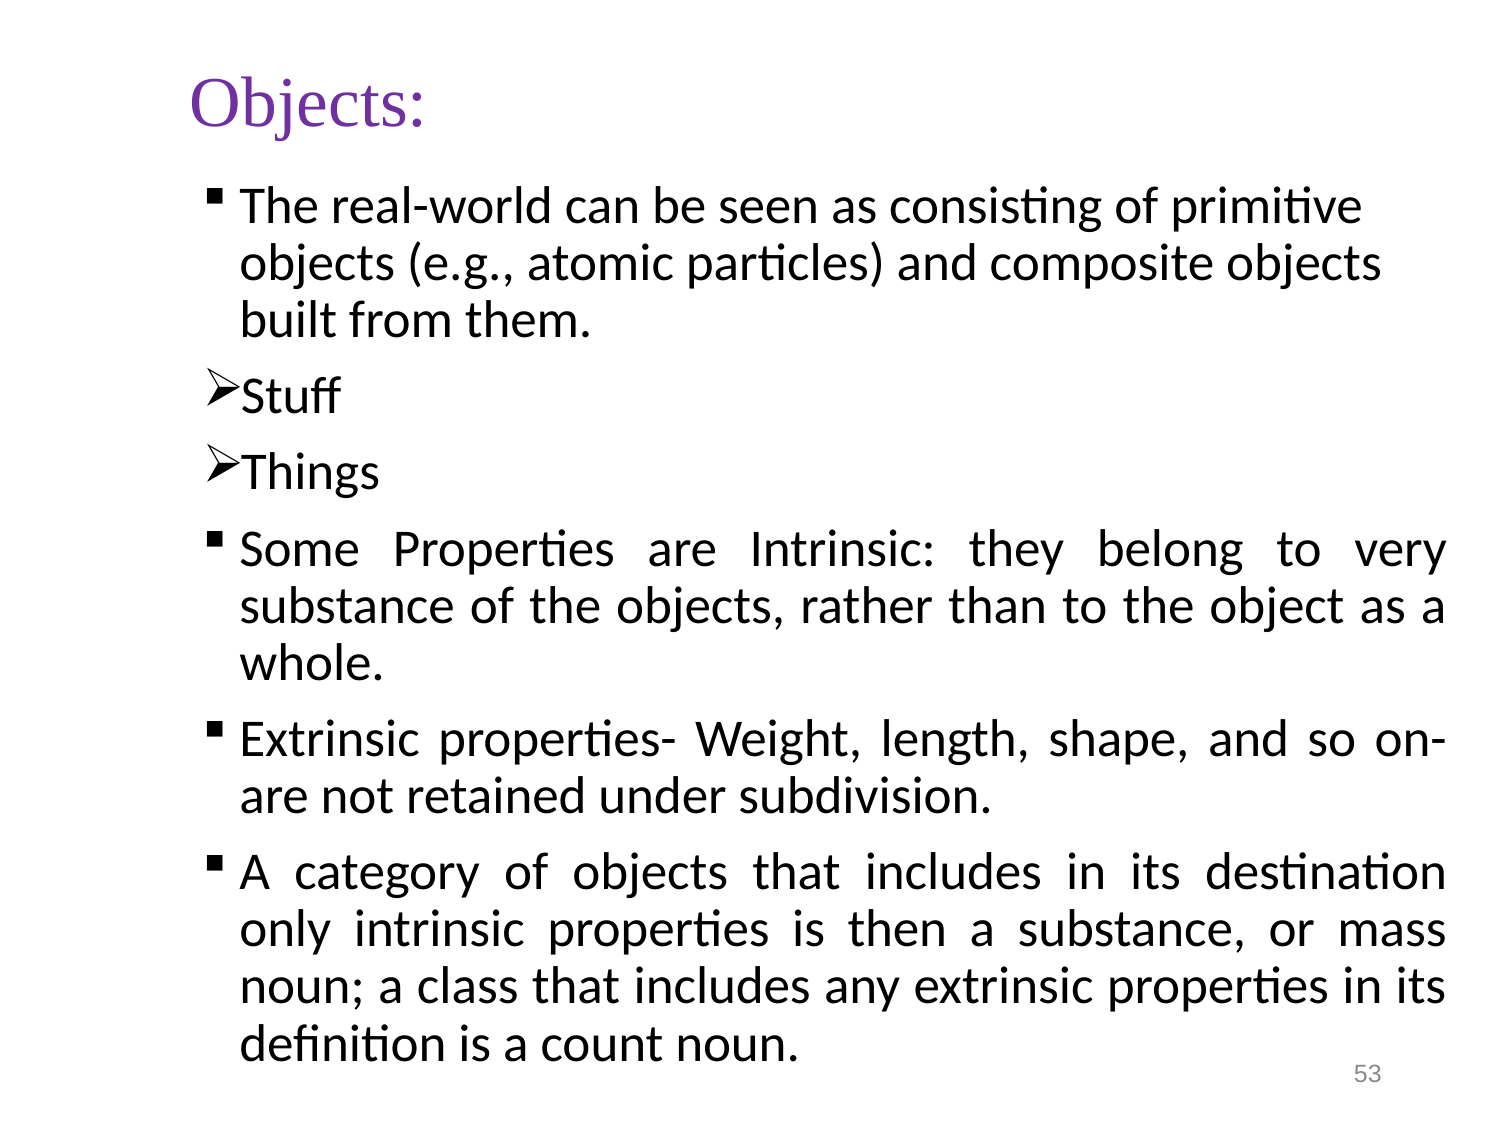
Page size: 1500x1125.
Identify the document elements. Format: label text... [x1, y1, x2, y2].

title Objects: [174, 57, 1450, 150]
slide_number 53 [1059, 1042, 1397, 1103]
list The real-world can be seen as consisting of primitive objects (e.g., atomic particles) and composite objects built from them. Stuff Things Some Properties are Intrinsic: they belong to very substance of the objects, rather than to the object as a whole. Extrinsic properties- Weight, length, shape, and so on- are not retained under subdivision. A category of objects that includes in its destination only intrinsic properties is then a substance, or mass noun; a class that includes any extrinsic properties in its definition is a count noun. [187, 170, 1463, 1088]
